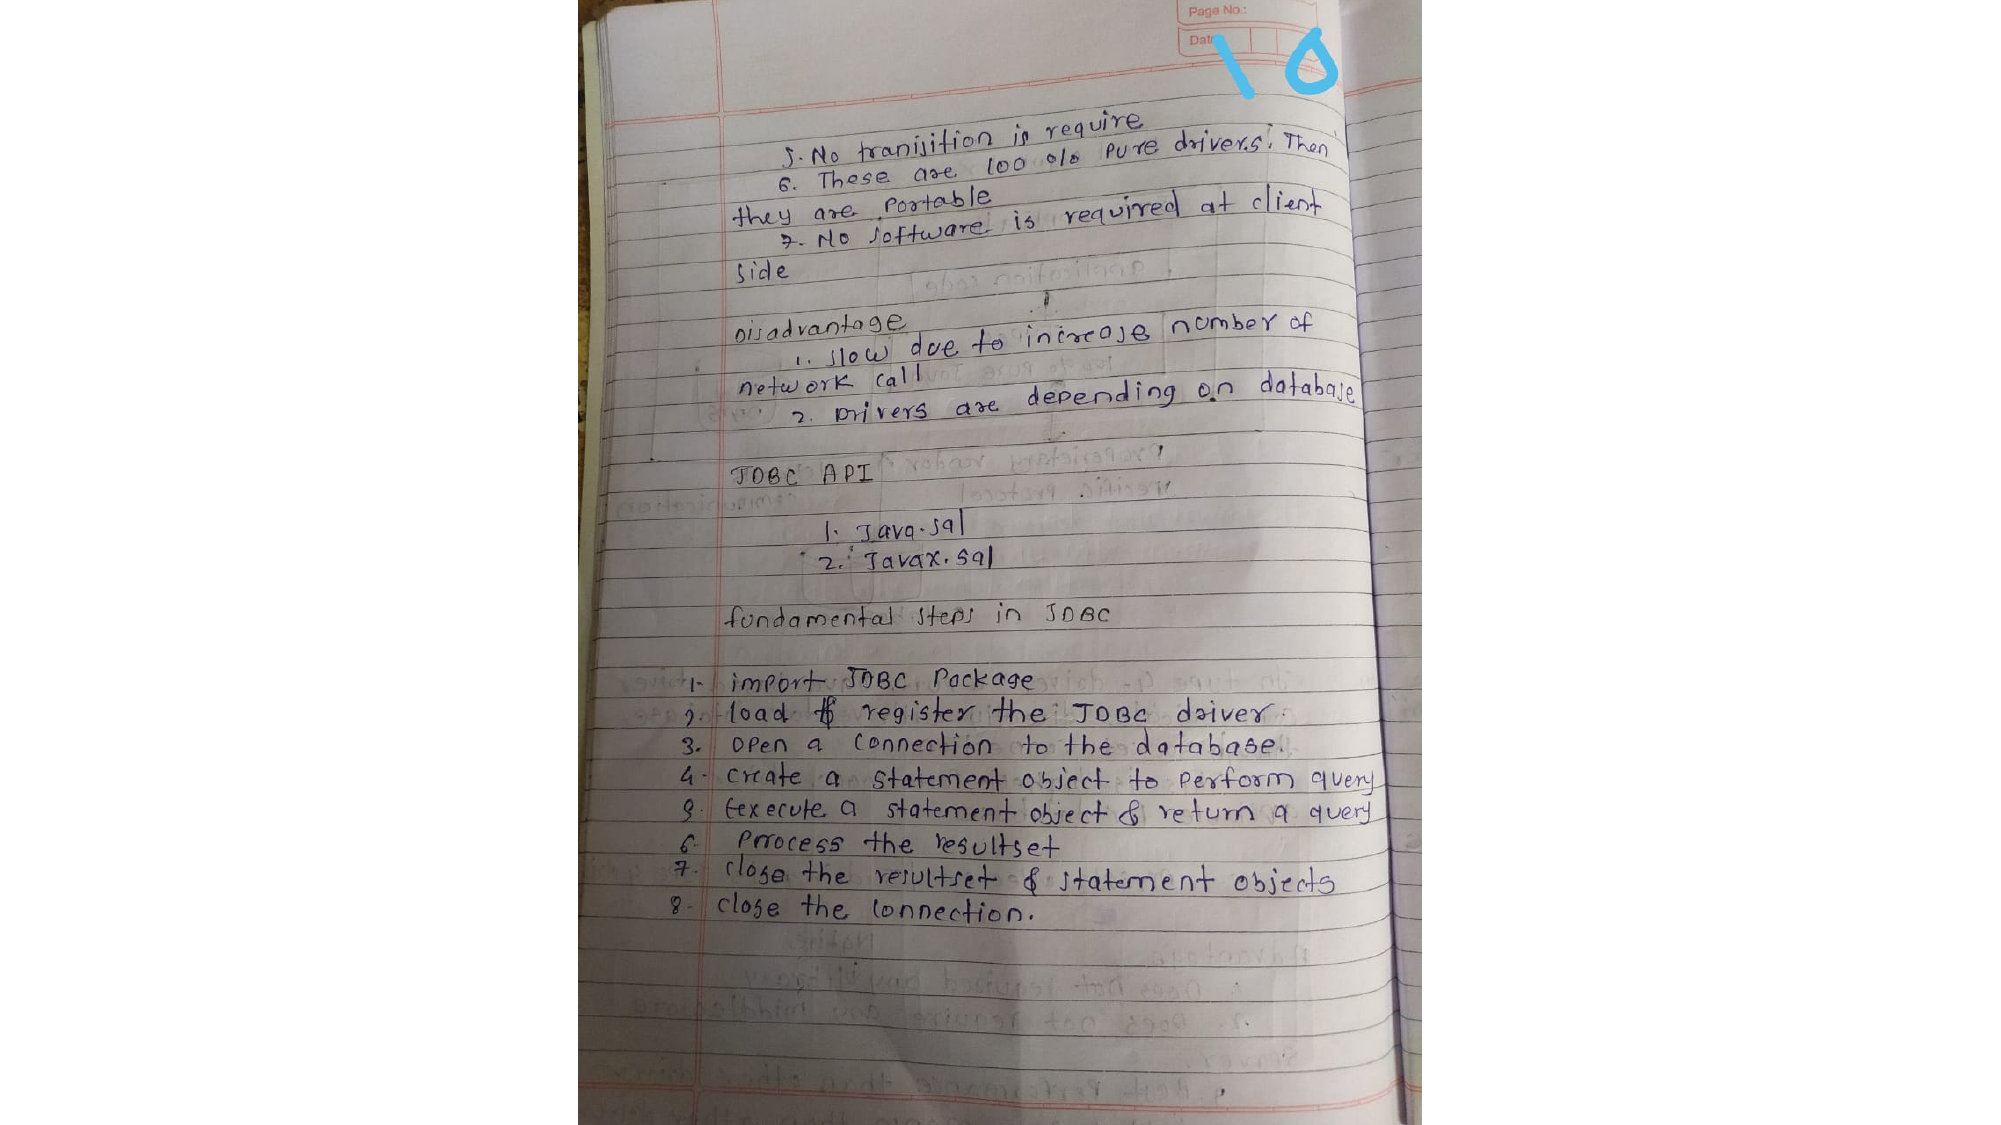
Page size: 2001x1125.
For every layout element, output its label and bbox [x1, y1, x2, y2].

picture [578, 0, 1422, 1125]
